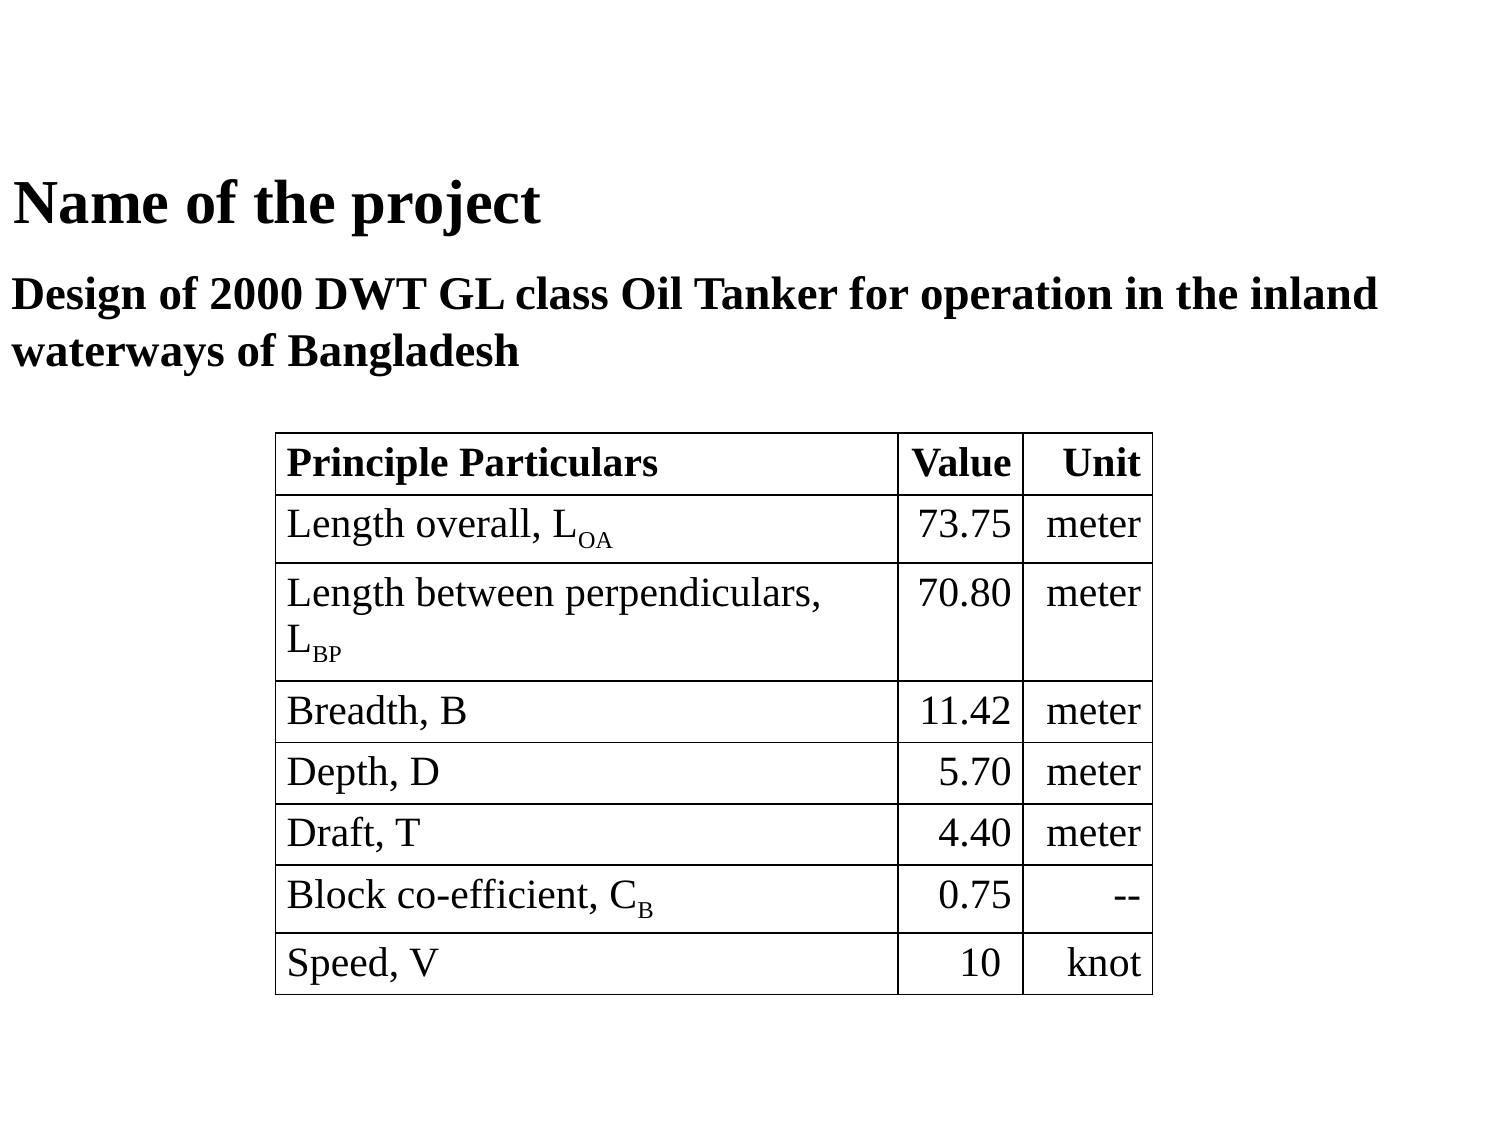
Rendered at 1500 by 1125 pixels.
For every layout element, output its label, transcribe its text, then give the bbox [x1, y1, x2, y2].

table_cell Length overall, LOA [276, 496, 897, 562]
table_header Principle Particulars [276, 434, 897, 494]
table_cell Block co-efficient, CB [276, 866, 897, 932]
table_cell 11.42 [899, 682, 1022, 742]
table_cell Depth, D [276, 743, 897, 803]
table_cell Draft, T [276, 805, 897, 864]
table_cell meter [1024, 682, 1152, 742]
table_cell 70.80 [899, 564, 1022, 680]
table_cell 73.75 [899, 496, 1022, 562]
table_cell 10 [899, 934, 1022, 994]
table_header Unit [1024, 434, 1152, 494]
table_cell meter [1024, 564, 1152, 680]
text_box [55, 396, 893, 814]
table_cell meter [1024, 743, 1152, 803]
table_header Value [899, 434, 1022, 494]
table_cell Breadth, B [276, 682, 897, 742]
text_box Name of the project [2, 155, 570, 242]
table_cell meter [1024, 496, 1152, 562]
table_cell Length between perpendiculars, LBP [276, 564, 897, 680]
text_box Design of 2000 DWT GL class Oil Tanker for operation in the inland waterways of Bangladesh [0, 257, 1500, 382]
table_cell meter [1024, 805, 1152, 864]
table_cell knot [1024, 934, 1152, 994]
table_cell 5.70 [899, 743, 1022, 803]
table_cell 0.75 [899, 866, 1022, 932]
table_cell 4.40 [899, 805, 1022, 864]
table_cell Speed, V [276, 934, 897, 994]
table_cell -- [1024, 866, 1152, 932]
